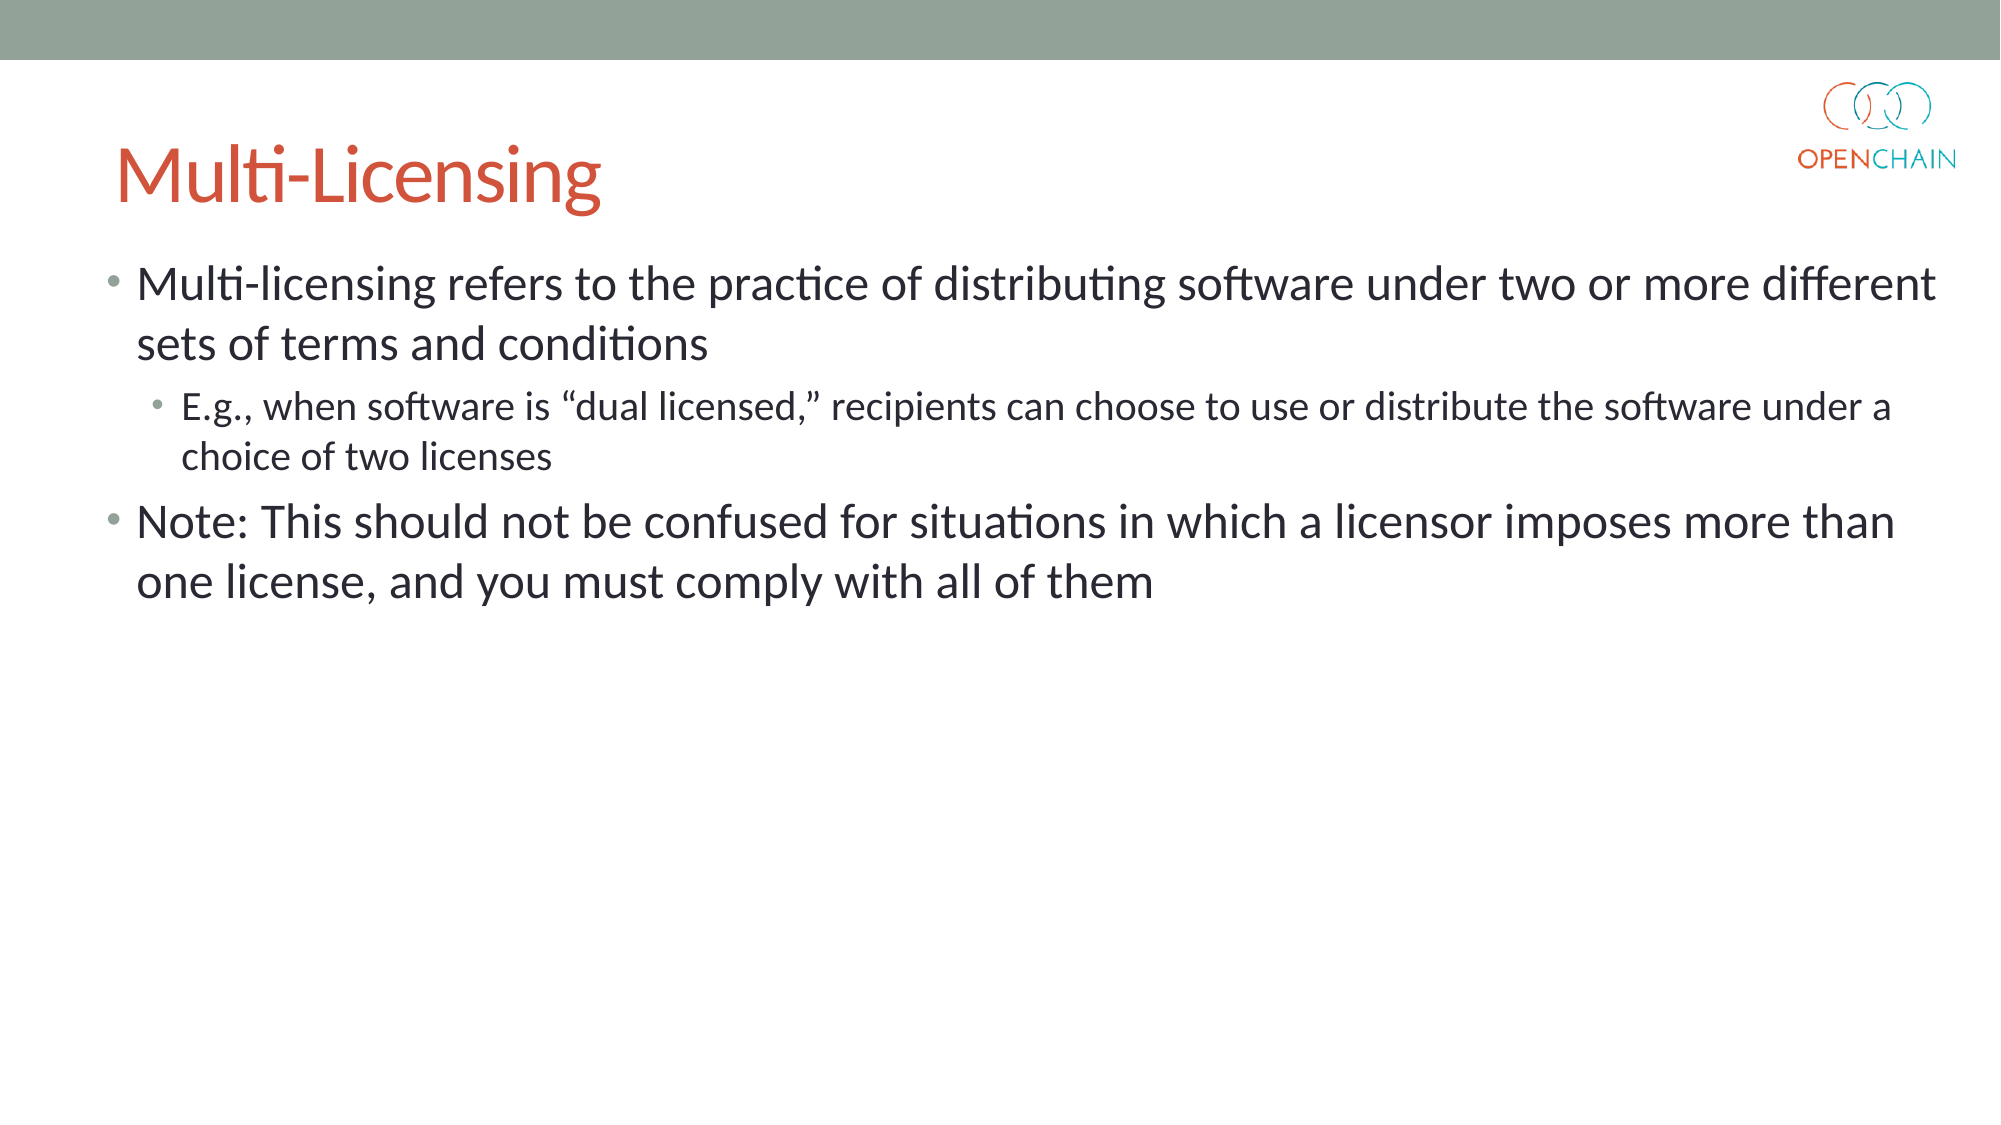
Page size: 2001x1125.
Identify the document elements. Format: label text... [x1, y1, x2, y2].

title Multi-Licensing [99, 87, 1900, 243]
picture [1798, 82, 1955, 169]
list Multi-licensing refers to the practice of distributing software under two or more different sets of terms and conditions E.g., when software is “dual licensed,” recipients can choose to use or distribute the software under a choice of two licenses Note: This should not be confused for situations in which a licensor imposes more than one license, and you must comply with all of them [91, 243, 1970, 1086]
